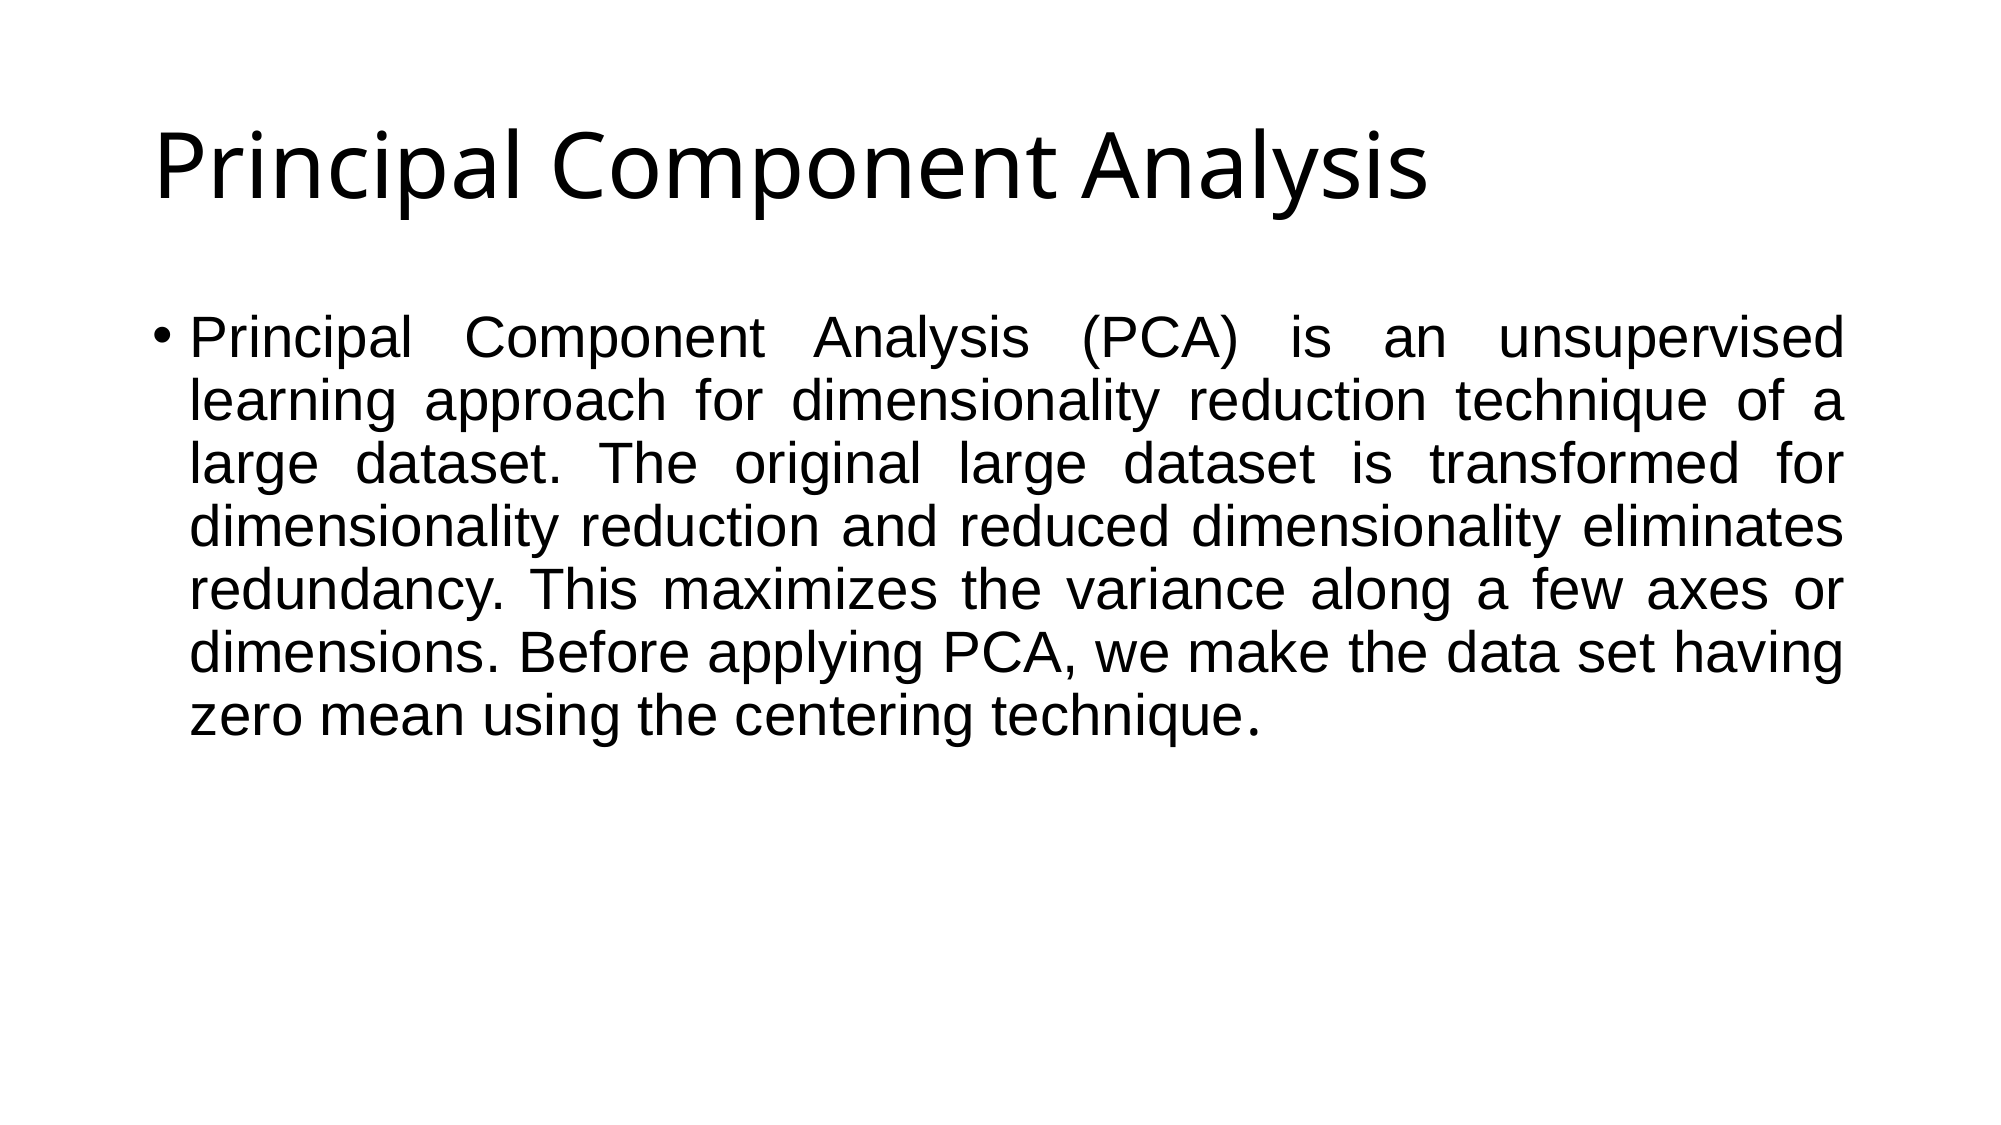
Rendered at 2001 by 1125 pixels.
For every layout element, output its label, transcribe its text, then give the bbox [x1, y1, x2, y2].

list Principal Component Analysis (PCA) is an unsupervised learning approach for dimensionality reduction technique of a large dataset. The original large dataset is transformed for dimensionality reduction and reduced dimensionality eliminates redundancy. This maximizes the variance along a few axes or dimensions. Before applying PCA, we make the data set having zero mean using the centering technique. [137, 299, 1863, 1014]
title Principal Component Analysis [137, 59, 1863, 278]
